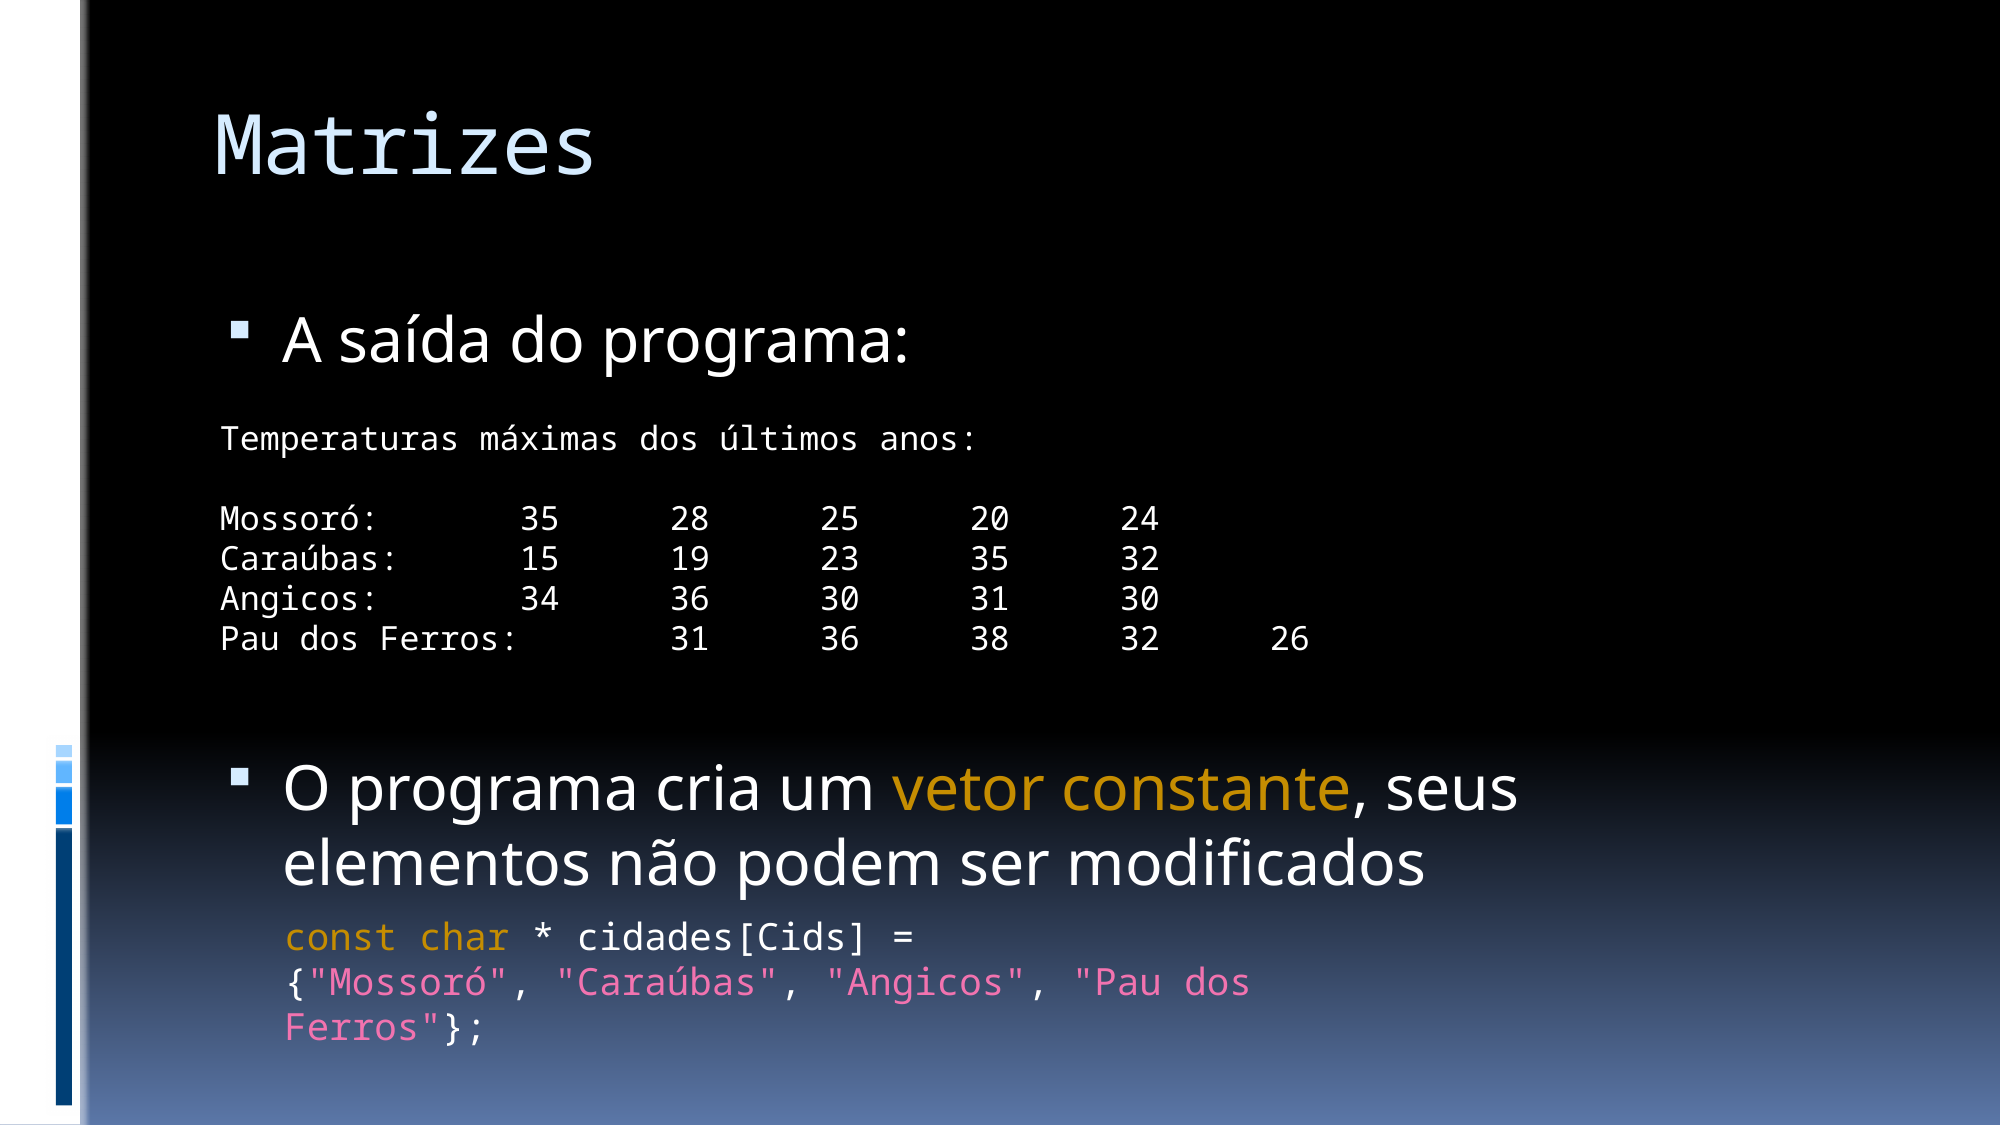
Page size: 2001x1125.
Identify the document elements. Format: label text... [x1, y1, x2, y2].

text_box Temperaturas máximas dos últimos anos: Mossoró: 35 28 25 20 24 Caraúbas: 15 19 23 35 32 Angicos: 34 36 30 31 30 Pau dos Ferros: 31 36 38 32 26 [205, 410, 1325, 665]
text_box const char * cidades[Cids] = {"Mossoró", "Caraúbas", "Angicos", "Pau dos Ferros"}; [269, 905, 1442, 1055]
title Matrizes [200, 83, 1900, 234]
list A saída do programa: O programa cria um vetor constante, seus elementos não podem ser modificados [200, 292, 1675, 1043]
